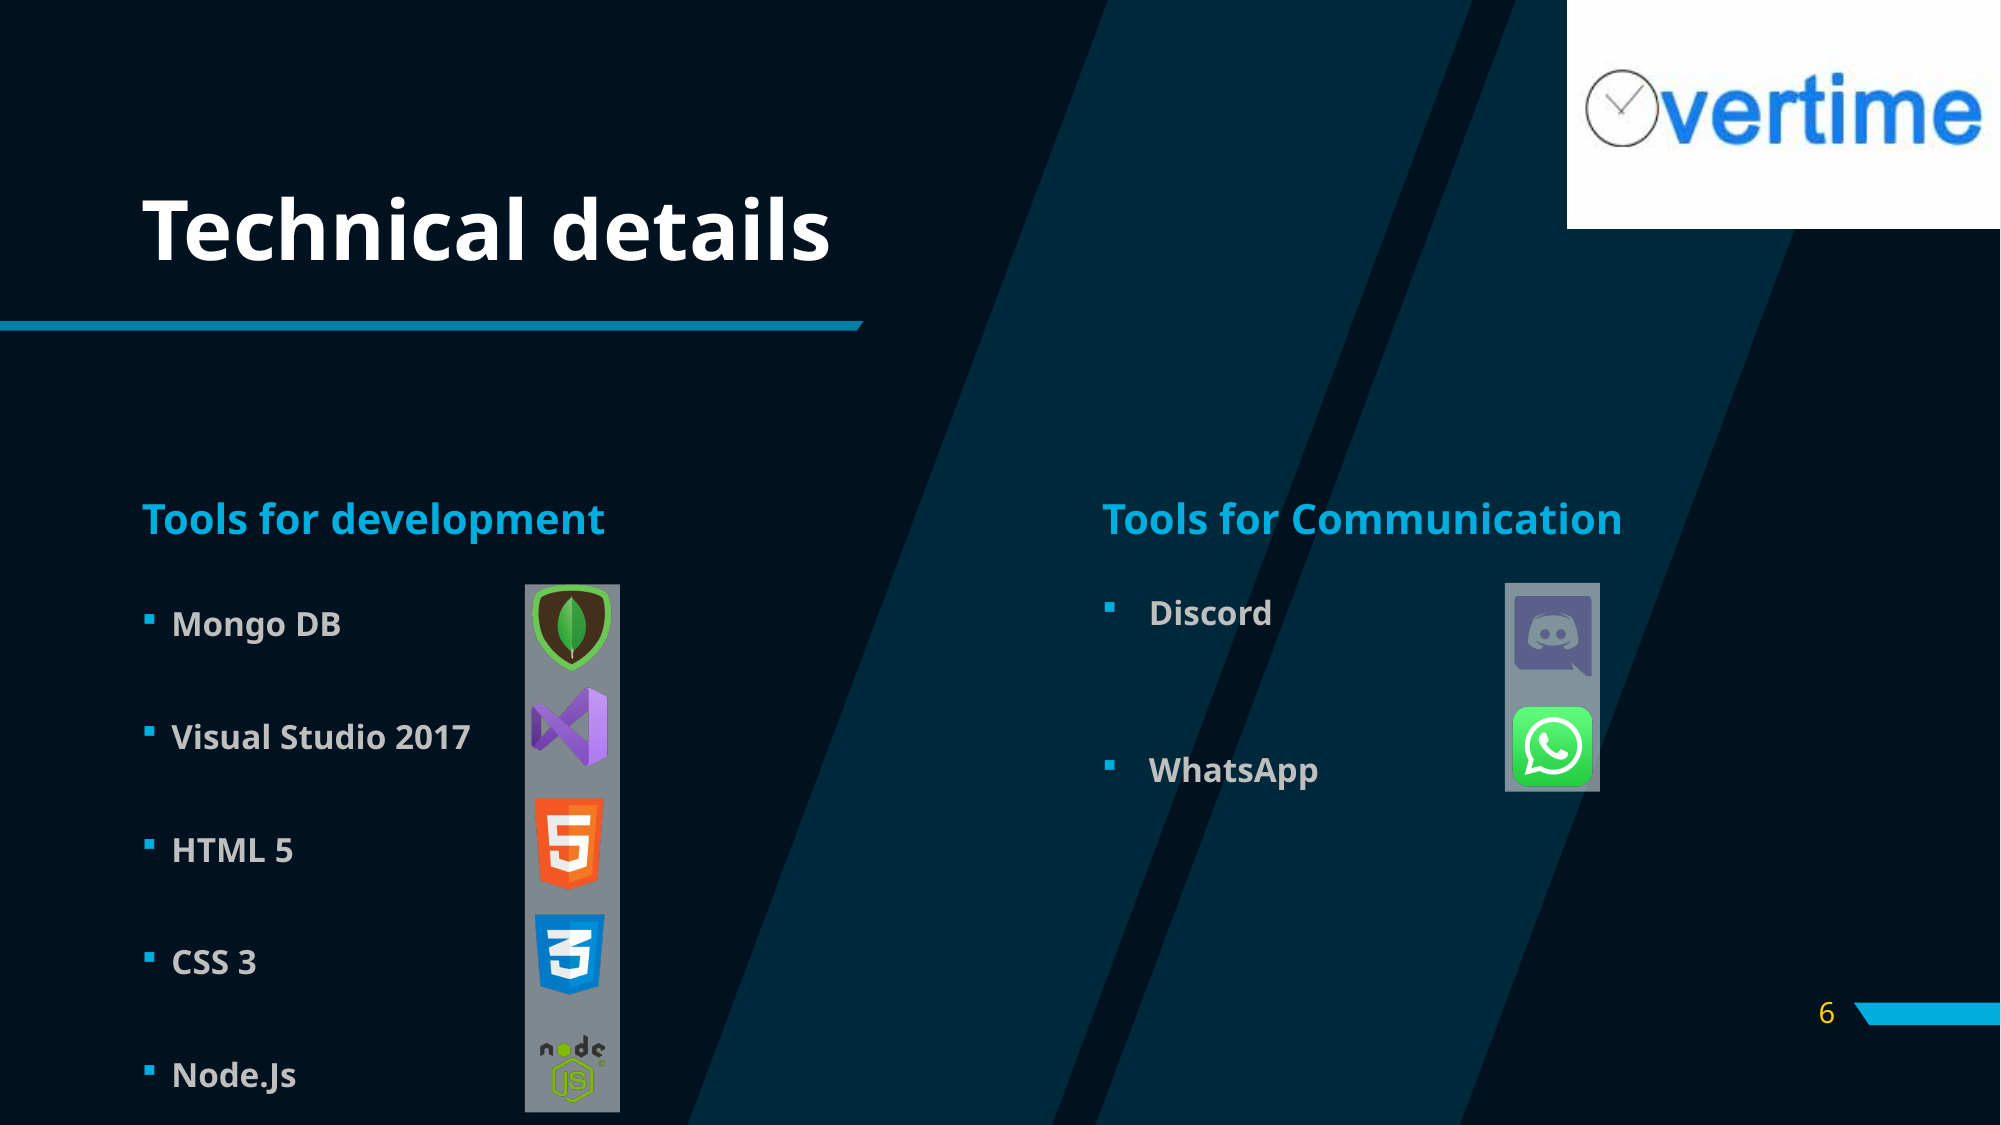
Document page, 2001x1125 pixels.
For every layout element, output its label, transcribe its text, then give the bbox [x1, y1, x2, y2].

list Mongo DB Visual Studio 2017 HTML 5 CSS 3 Node.Js [126, 591, 844, 968]
picture [529, 1026, 616, 1112]
text_box [613, 584, 620, 591]
text_box [524, 968, 620, 1113]
slide_number 6 [1760, 984, 1851, 1045]
picture [1505, 596, 1599, 676]
list Discord WhatsApp [1087, 584, 1804, 968]
picture [1512, 706, 1593, 787]
picture [527, 584, 613, 684]
picture [1568, 0, 2000, 229]
list Tools for Communication [1087, 490, 1804, 566]
title Technical details [126, 169, 957, 298]
picture [389, 687, 760, 996]
list Tools for development [126, 490, 844, 566]
